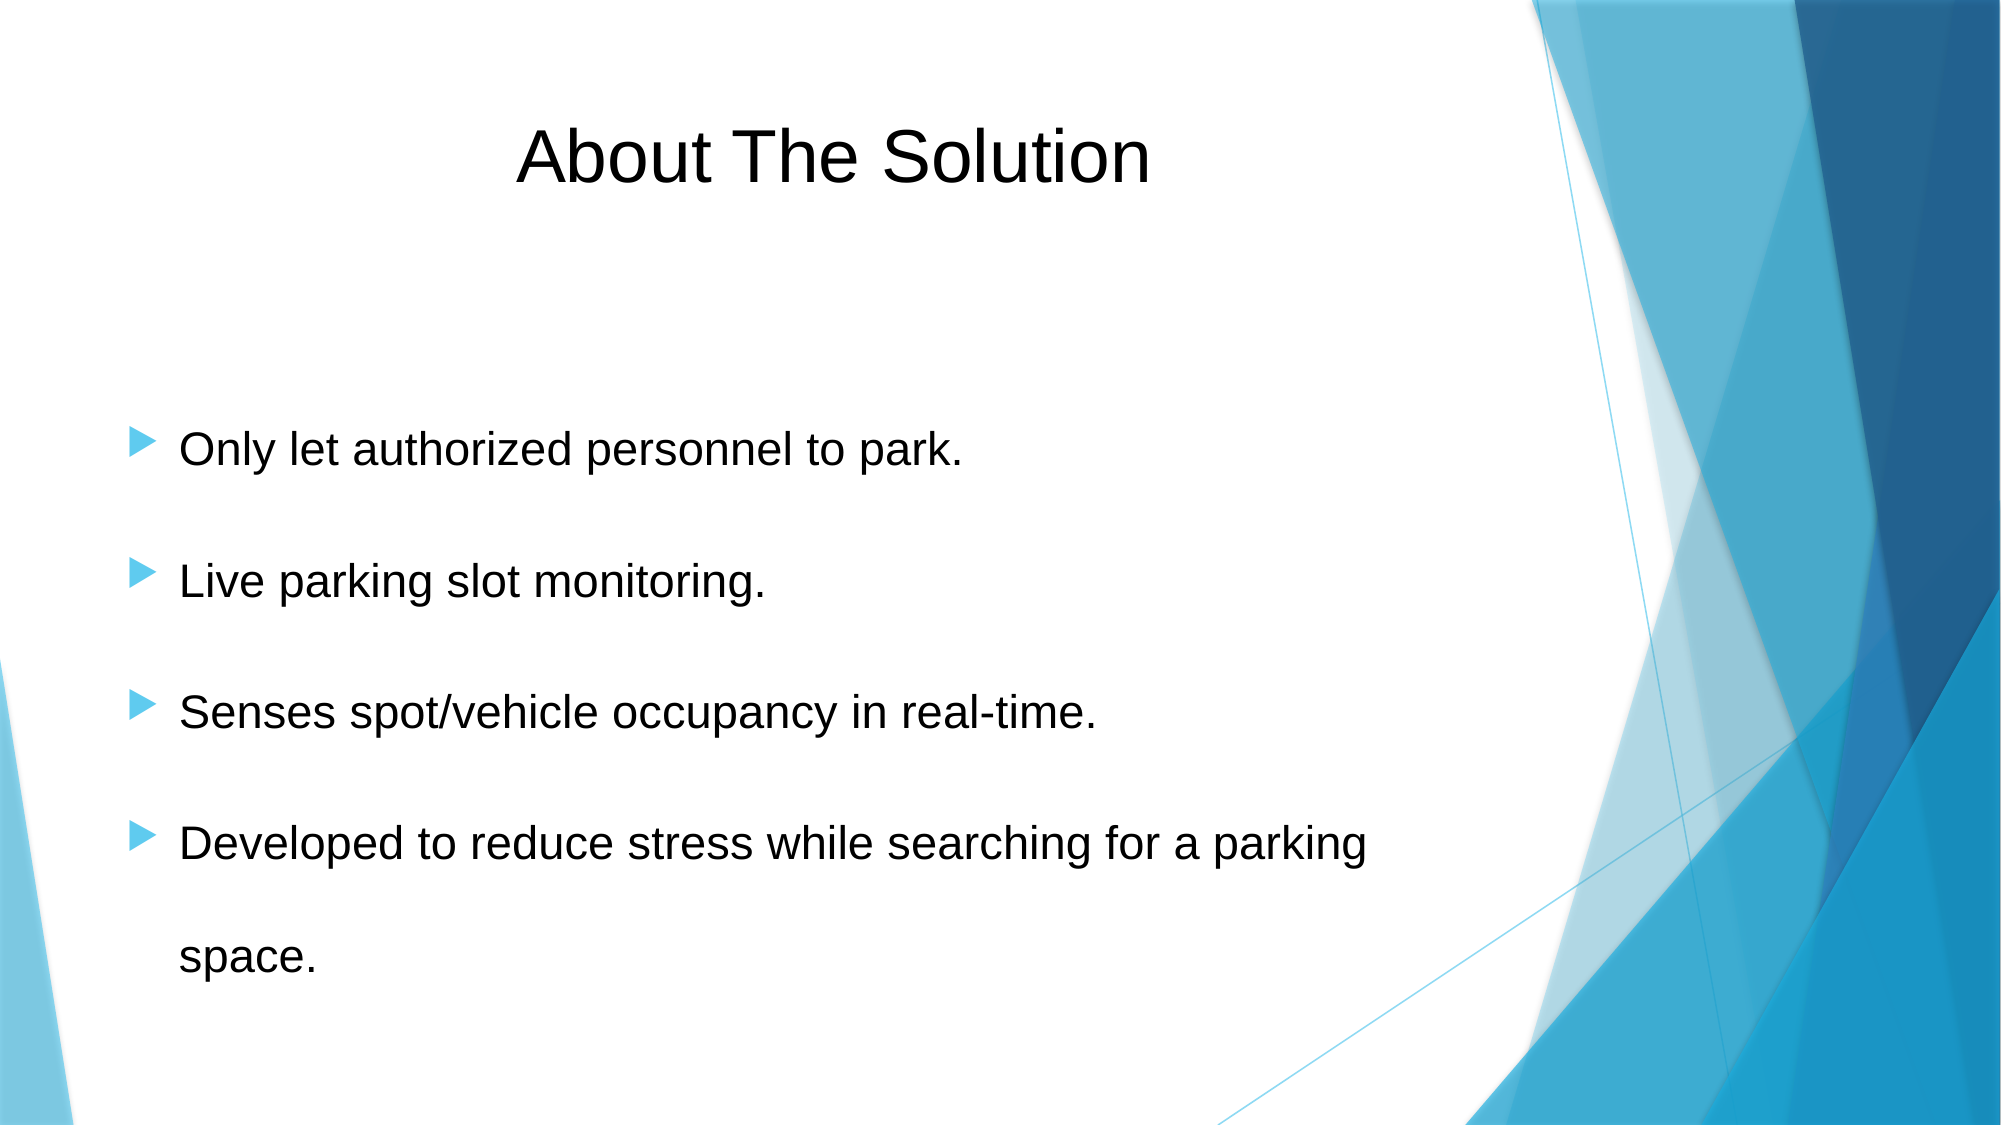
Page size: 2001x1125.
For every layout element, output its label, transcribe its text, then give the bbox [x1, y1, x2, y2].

title About The Solution [111, 99, 1522, 317]
list Only let authorized personnel to park. Live parking slot monitoring. Senses spot/vehicle occupancy in real-time. Developed to reduce stress while searching for a parking space. [111, 354, 1522, 992]
